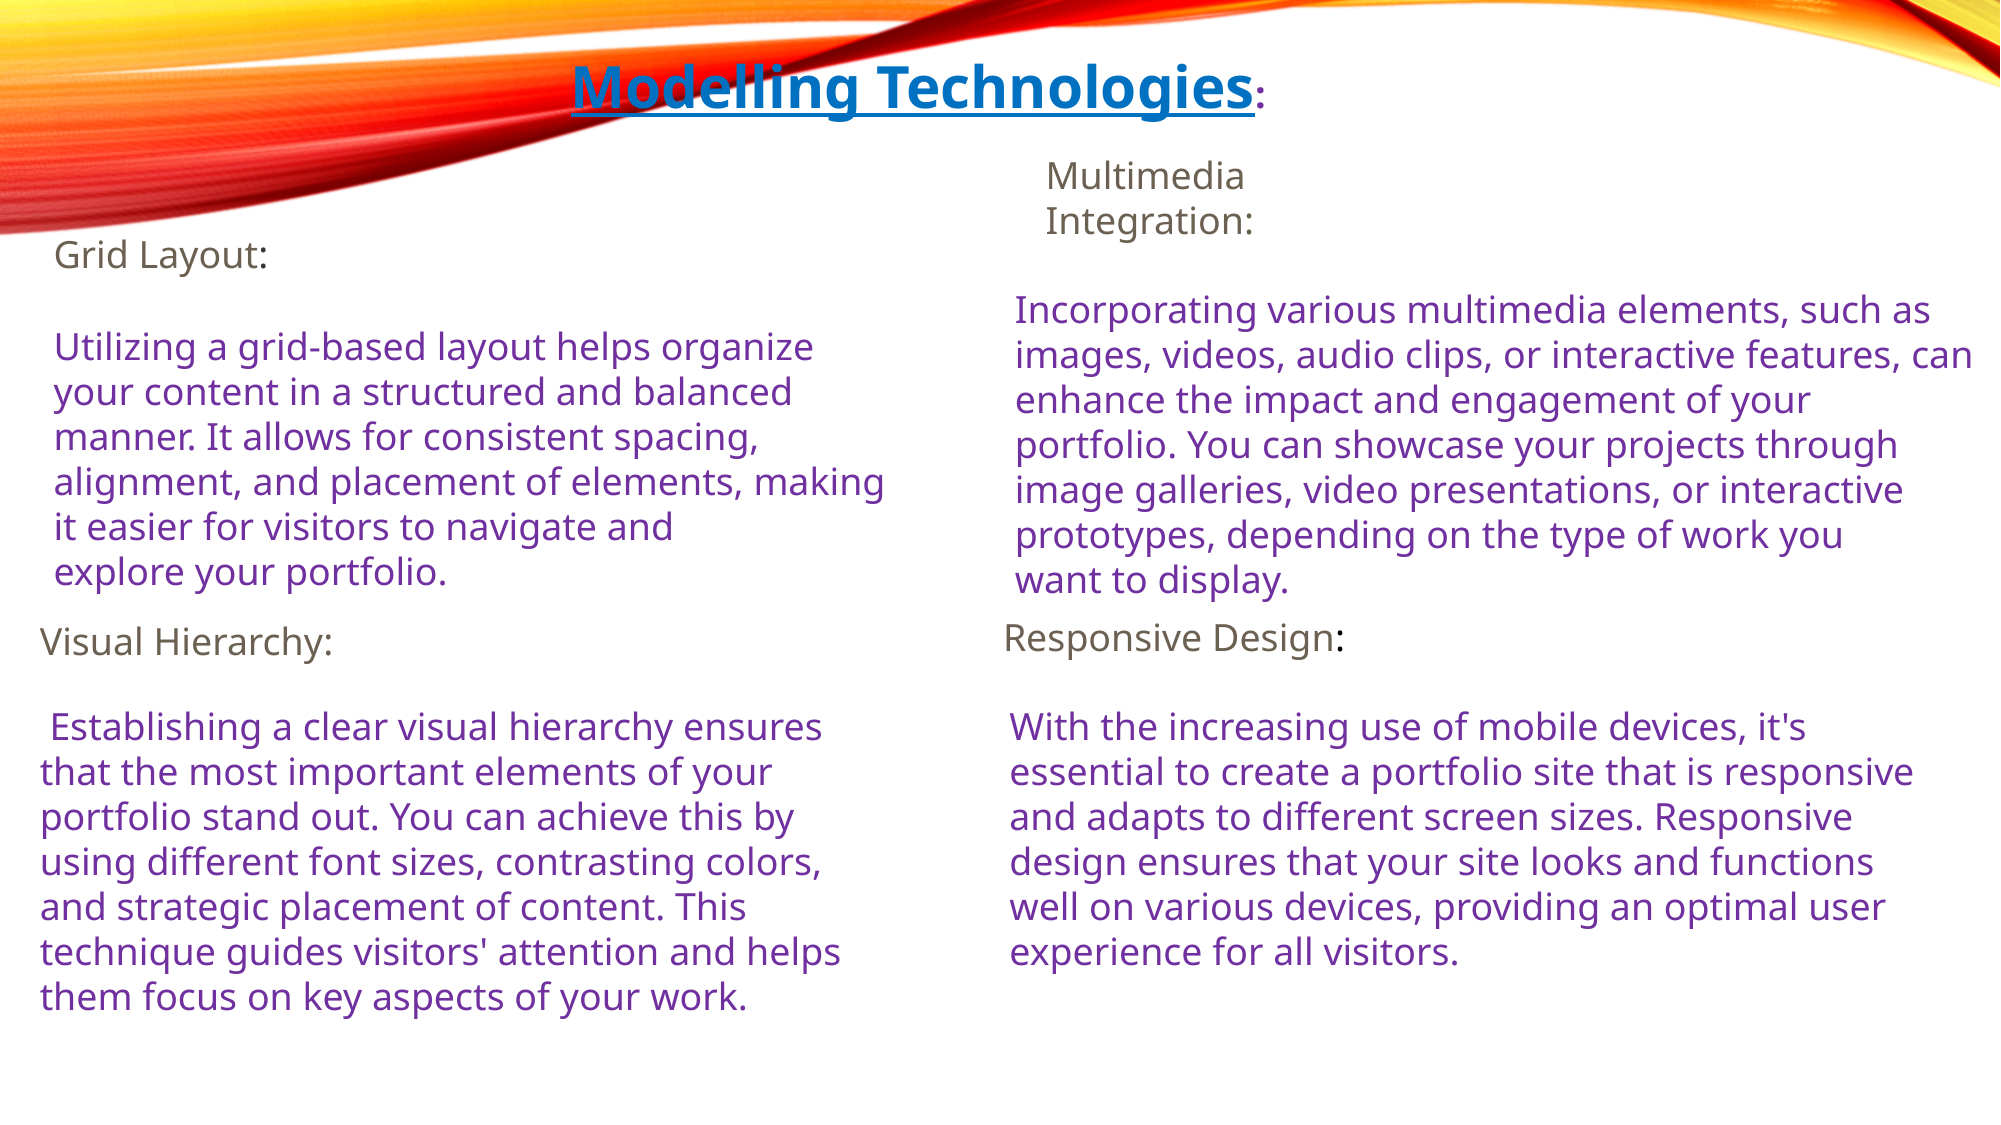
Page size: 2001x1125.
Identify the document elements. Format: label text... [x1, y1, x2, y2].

text_box Grid Layout: [38, 223, 443, 284]
text_box Establishing a clear visual hierarchy ensures that the most important elements of your portfolio stand out. You can achieve this by using different font sizes, contrasting colors, and strategic placement of content. This technique guides visitors' attention and helps them focus on key aspects of your work. [24, 695, 860, 1026]
text_box Incorporating various multimedia elements, such as images, videos, audio clips, or interactive features, can enhance the impact and engagement of your portfolio. You can showcase your projects through image galleries, video presentations, or interactive prototypes, depending on the type of work you want to display. [999, 278, 1994, 609]
picture [0, 0, 2000, 237]
text_box Modelling Technologies: [556, 42, 1584, 128]
text_box Utilizing a grid-based layout helps organize your content in a structured and balanced manner. It allows for consistent spacing, alignment, and placement of elements, making it easier for visitors to navigate and explore your portfolio. [38, 315, 913, 601]
text_box Visual Hierarchy: [24, 610, 491, 670]
text_box Responsive Design: [988, 607, 1544, 667]
text_box Multimedia Integration: [1030, 144, 1435, 249]
text_box With the increasing use of mobile devices, it's essential to create a portfolio site that is responsive and adapts to different screen sizes. Responsive design ensures that your site looks and functions well on various devices, providing an optimal user experience for all visitors. [994, 695, 1965, 981]
